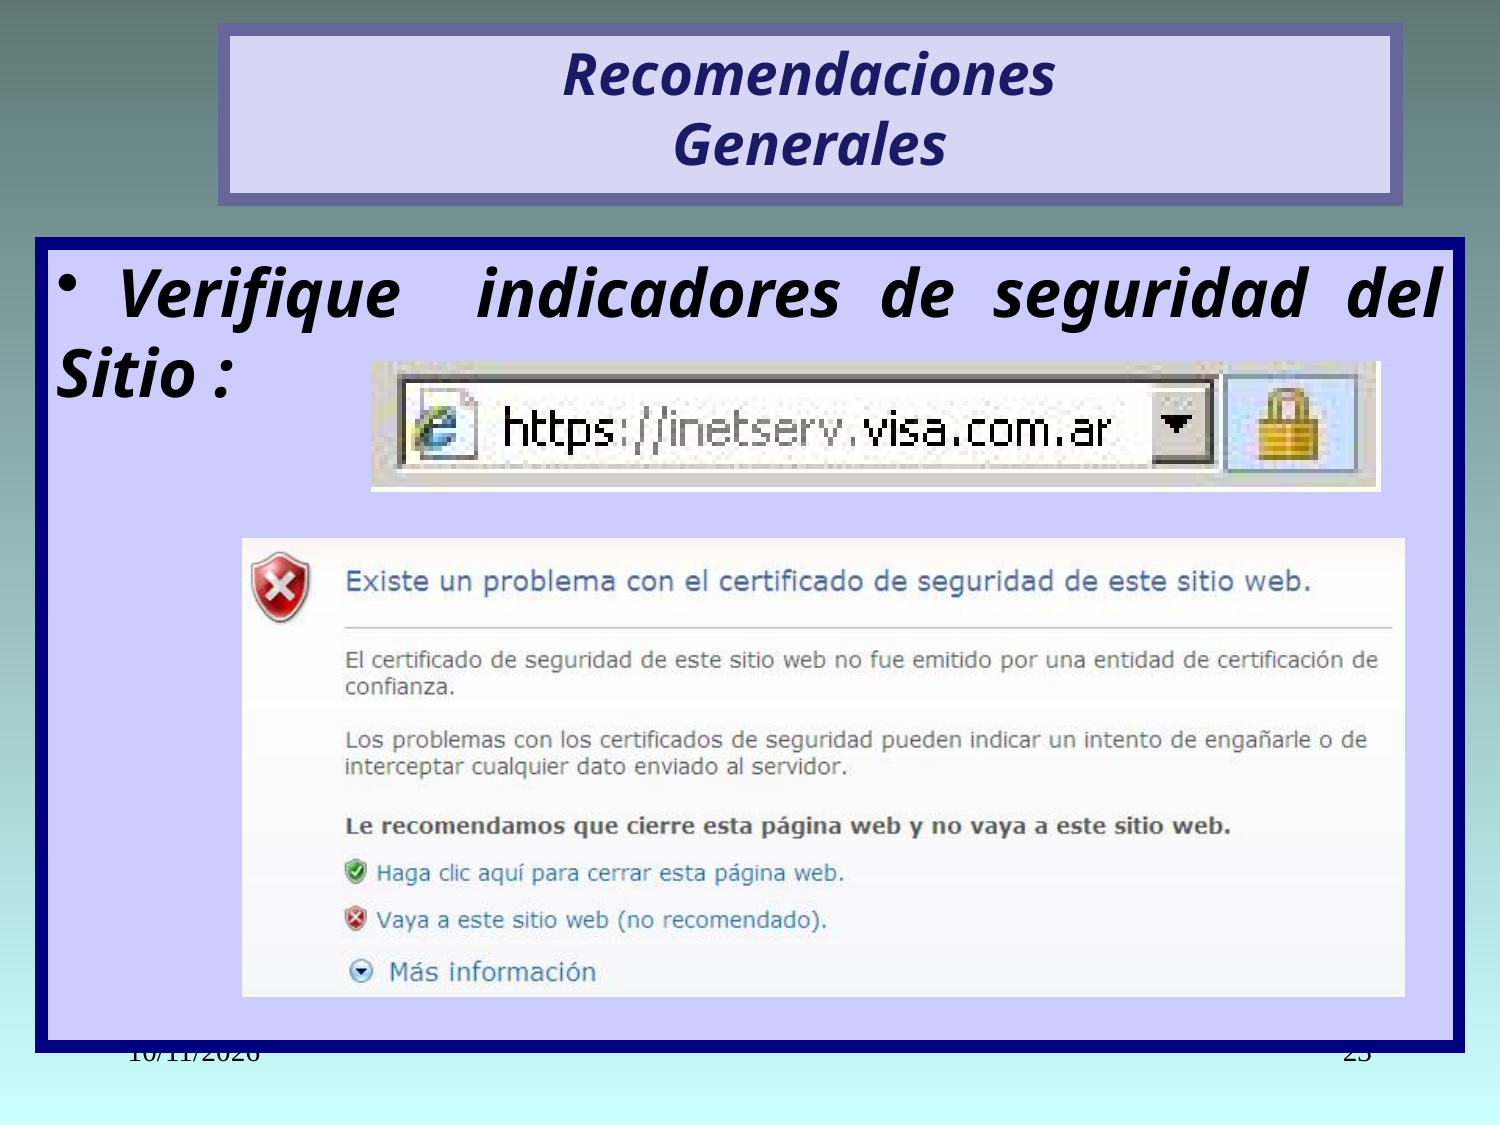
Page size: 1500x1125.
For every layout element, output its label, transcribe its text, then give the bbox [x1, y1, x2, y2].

list Verifique indicadores de seguridad del Sitio : [41, 243, 1460, 1048]
title Recomendaciones Generales [223, 29, 1397, 200]
picture [371, 361, 1381, 492]
picture [241, 538, 1405, 997]
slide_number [112, 1048, 426, 1101]
slide_number 23 [1074, 1048, 1388, 1101]
